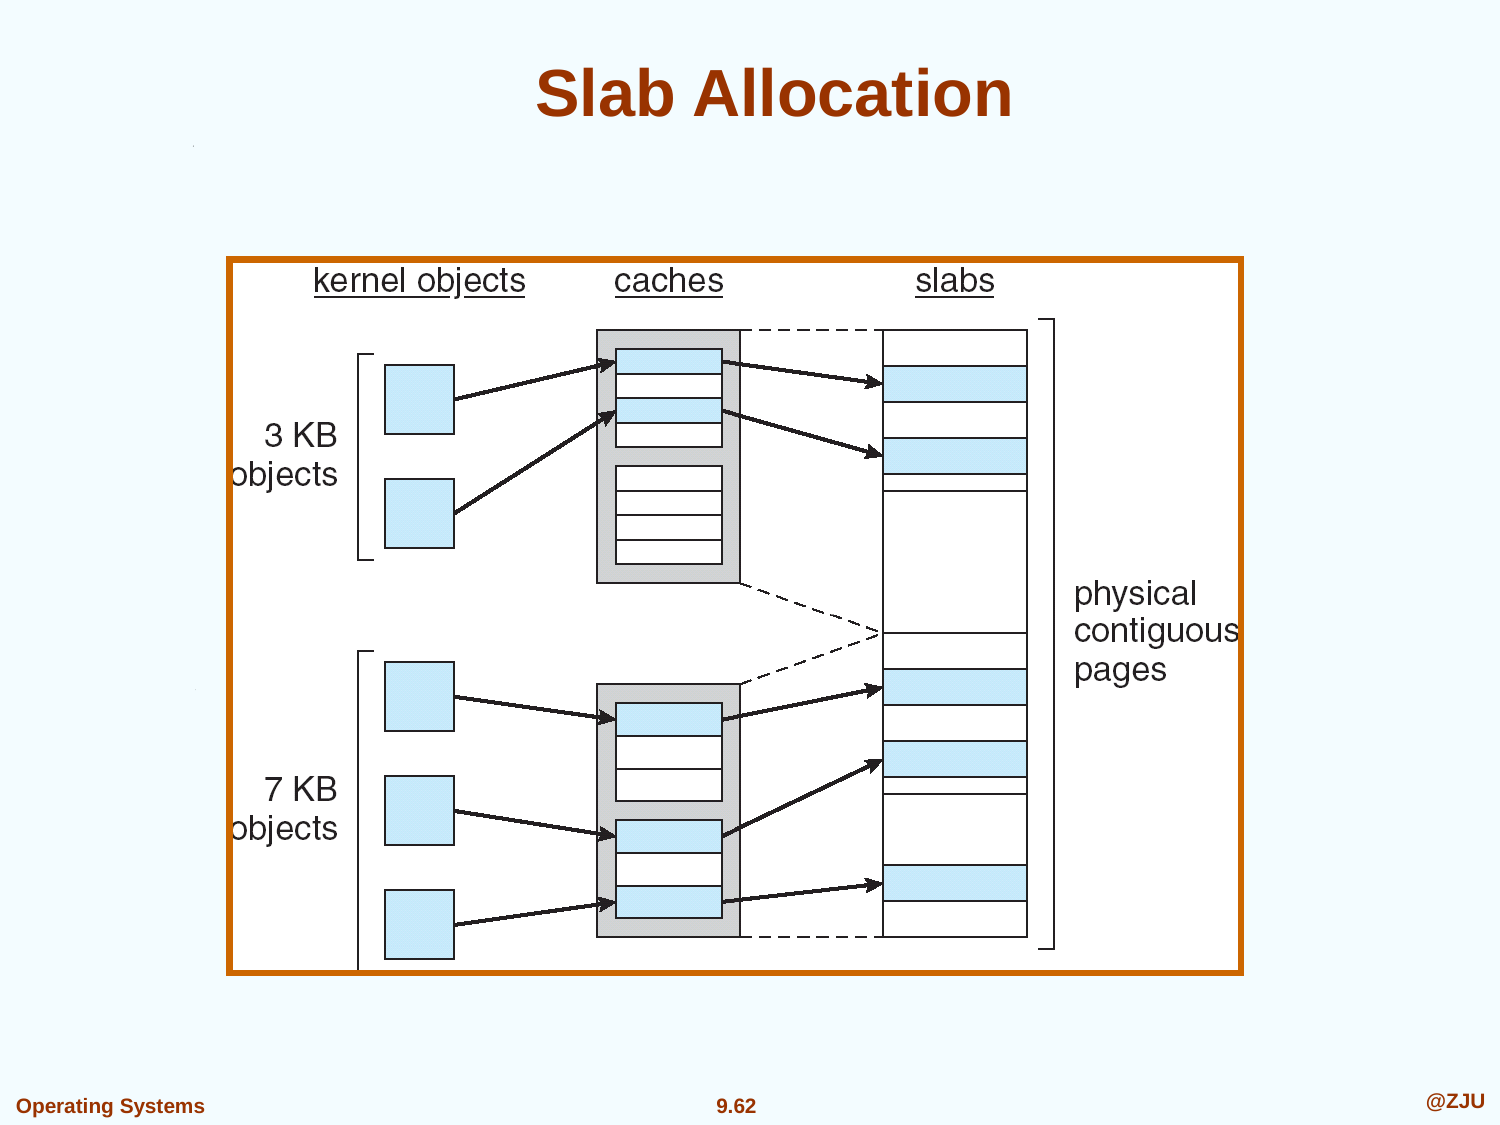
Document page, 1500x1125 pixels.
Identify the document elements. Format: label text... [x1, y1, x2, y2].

title Slab Allocation [112, 37, 1438, 138]
picture [232, 262, 1239, 971]
